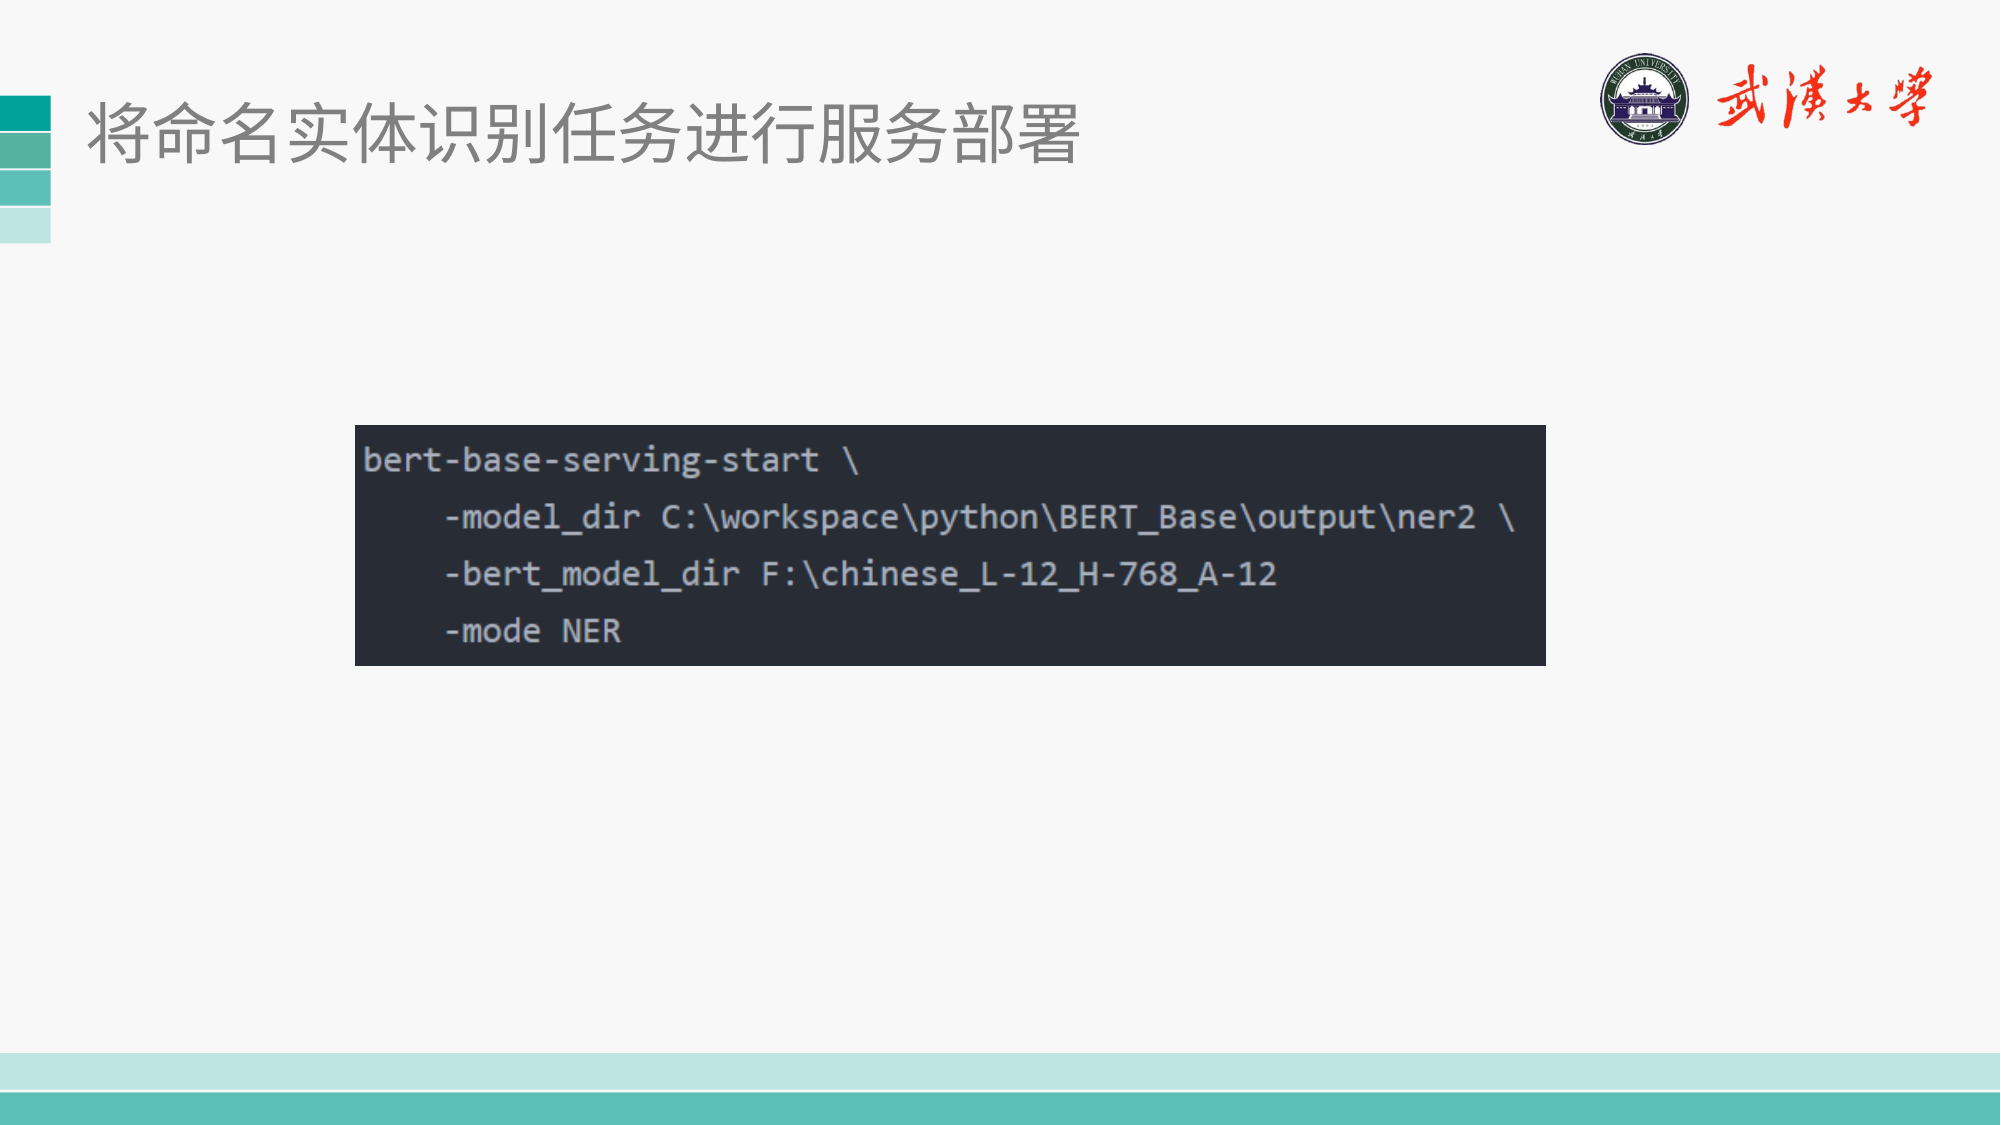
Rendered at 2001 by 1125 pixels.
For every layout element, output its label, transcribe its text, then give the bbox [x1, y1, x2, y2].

slide_number [1325, 1042, 1863, 1103]
picture [1600, 53, 1689, 145]
picture [355, 425, 1546, 666]
picture [1711, 58, 1932, 137]
title 将命名实体识别任务进行服务部署 [68, 91, 1546, 172]
